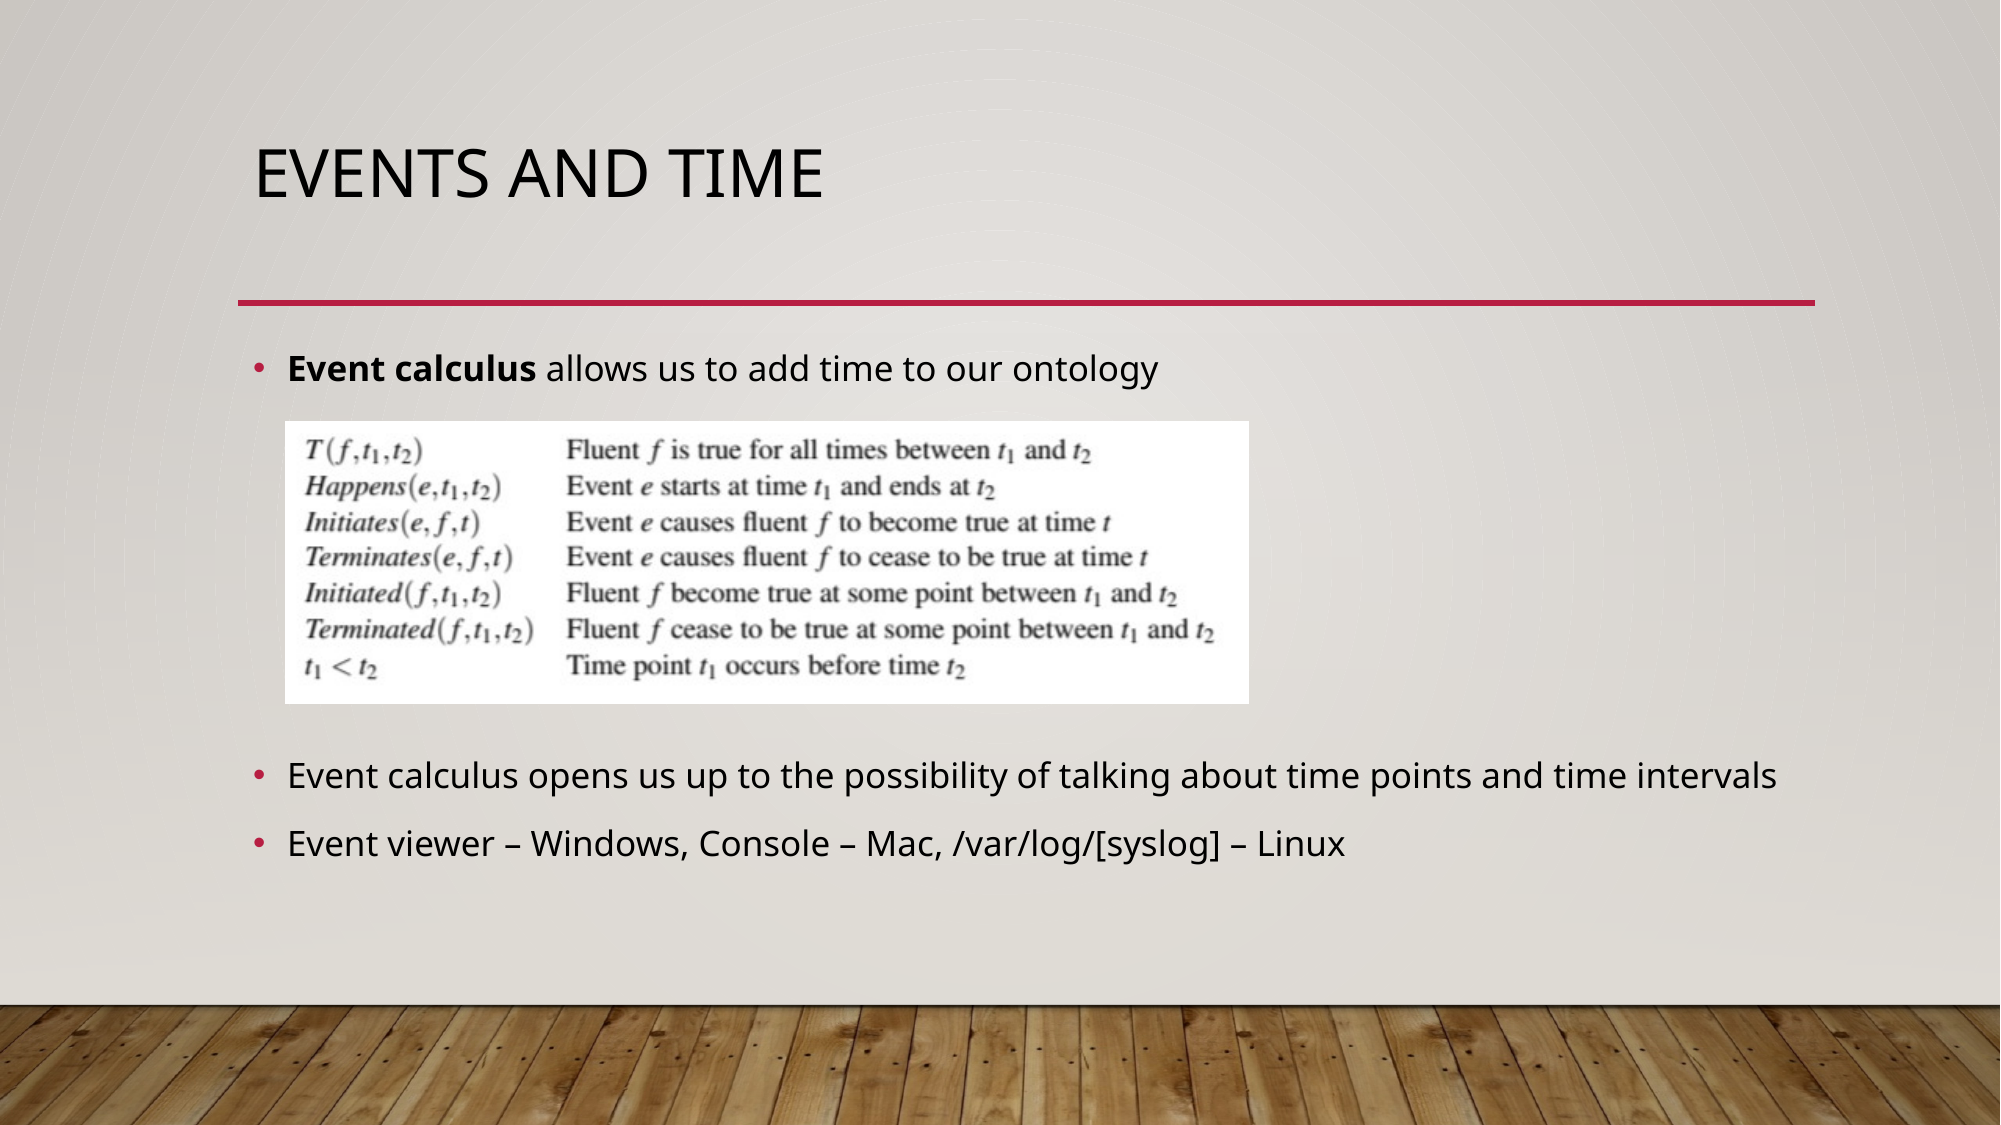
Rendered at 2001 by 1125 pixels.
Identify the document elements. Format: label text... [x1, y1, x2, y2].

picture [0, 1005, 2000, 1125]
list Event calculus allows us to add time to our ontology Event calculus opens us up to the possibility of talking about time points and time intervals Event viewer – Windows, Console – Mac, /var/log/[syslog] – Linux [238, 330, 1814, 897]
picture [285, 421, 1249, 704]
title Events and time [238, 131, 1814, 305]
